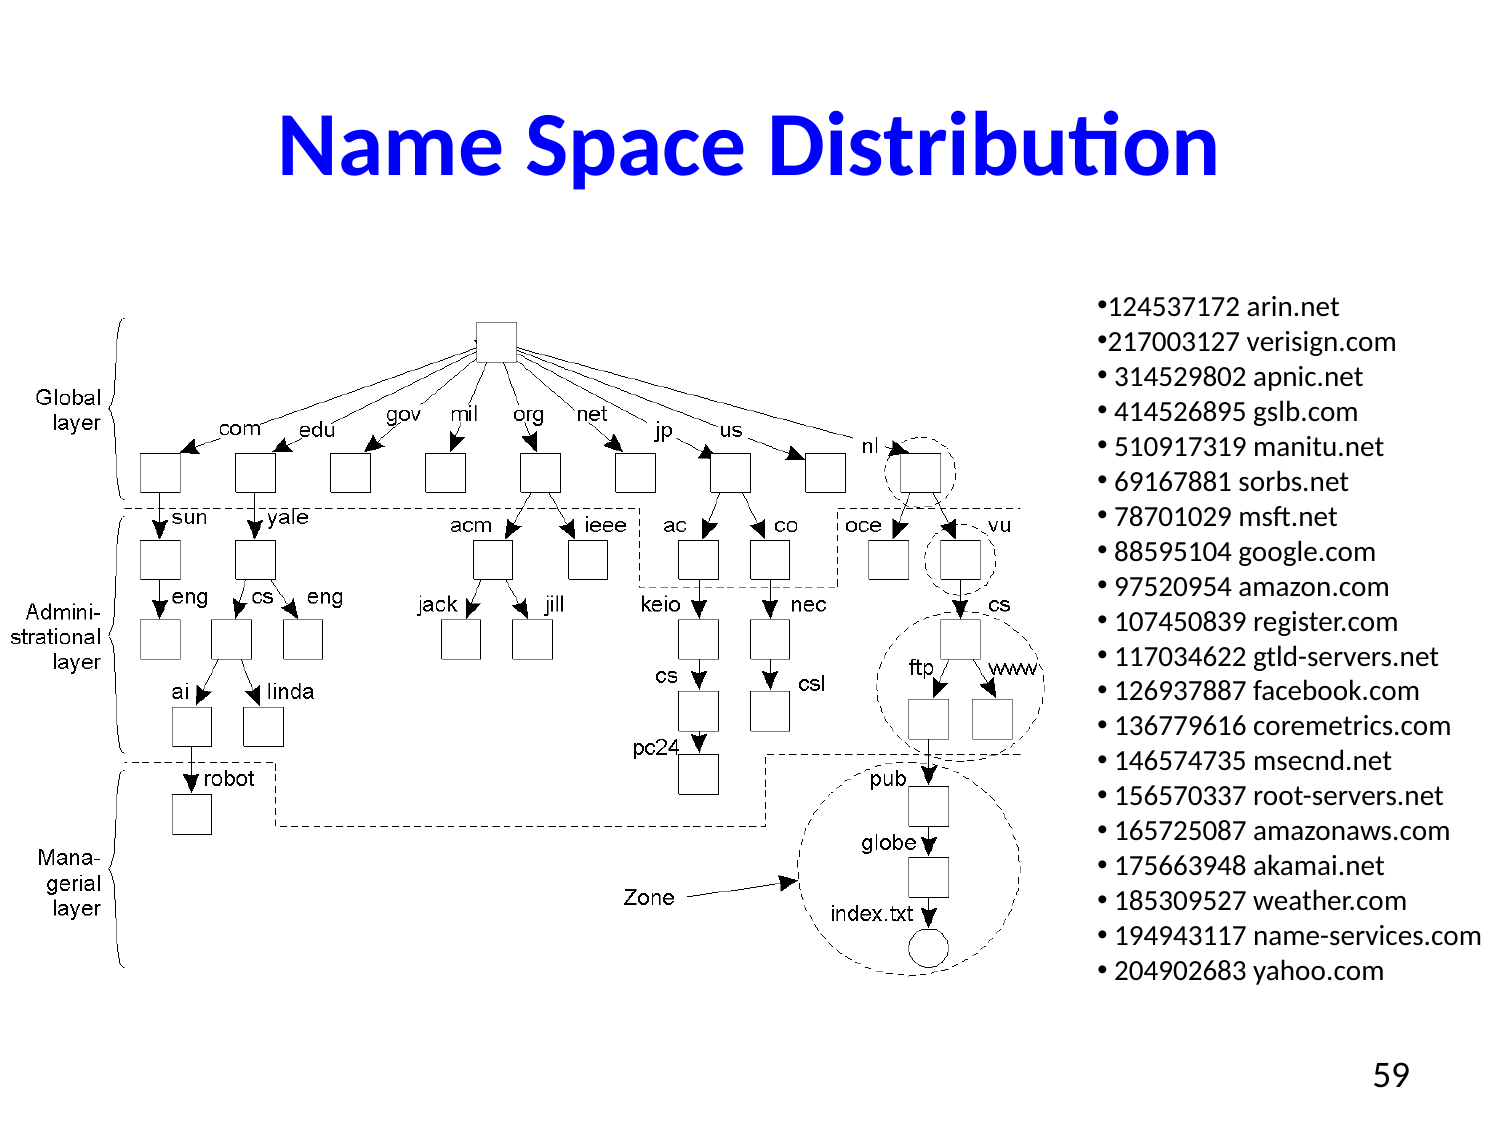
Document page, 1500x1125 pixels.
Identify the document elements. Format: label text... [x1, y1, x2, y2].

picture [0, 276, 1059, 1003]
text_box 124537172 arin.net 217003127 verisign.com 314529802 apnic.net 414526895 gslb.com 510917319 manitu.net 69167881 sorbs.net 78701029 msft.net 88595104 google.com 97520954 amazon.com 107450839 register.com 117034622 gtld-servers.net 126937887 facebook.com 136779616 coremetrics.com 146574735 msecnd.net 156570337 root-servers.net 165725087 amazonaws.com 175663948 akamai.net 185309527 weather.com 194943117 name-services.com 204902683 yahoo.com [1082, 279, 1500, 994]
slide_number 59 [1074, 1042, 1425, 1103]
title Name Space Distribution [75, 45, 1425, 233]
